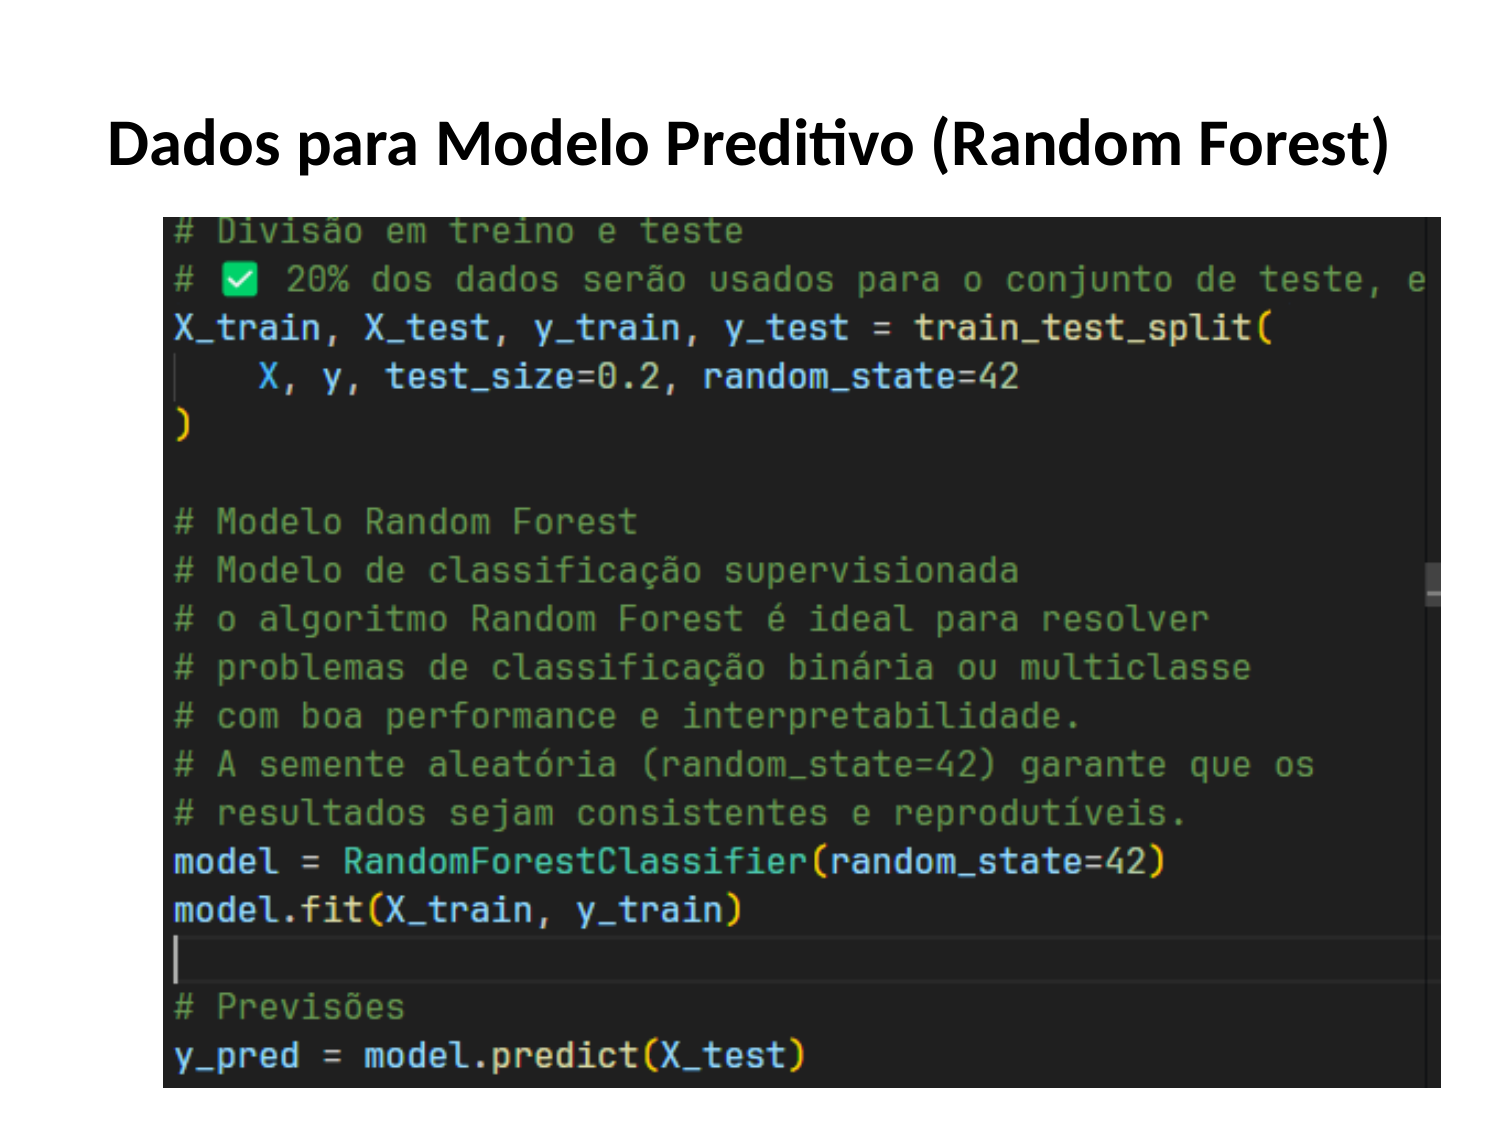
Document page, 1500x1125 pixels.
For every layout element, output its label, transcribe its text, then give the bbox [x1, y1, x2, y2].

title Dados para Modelo Preditivo (Random Forest) [75, 45, 1425, 233]
picture [162, 217, 1441, 1088]
